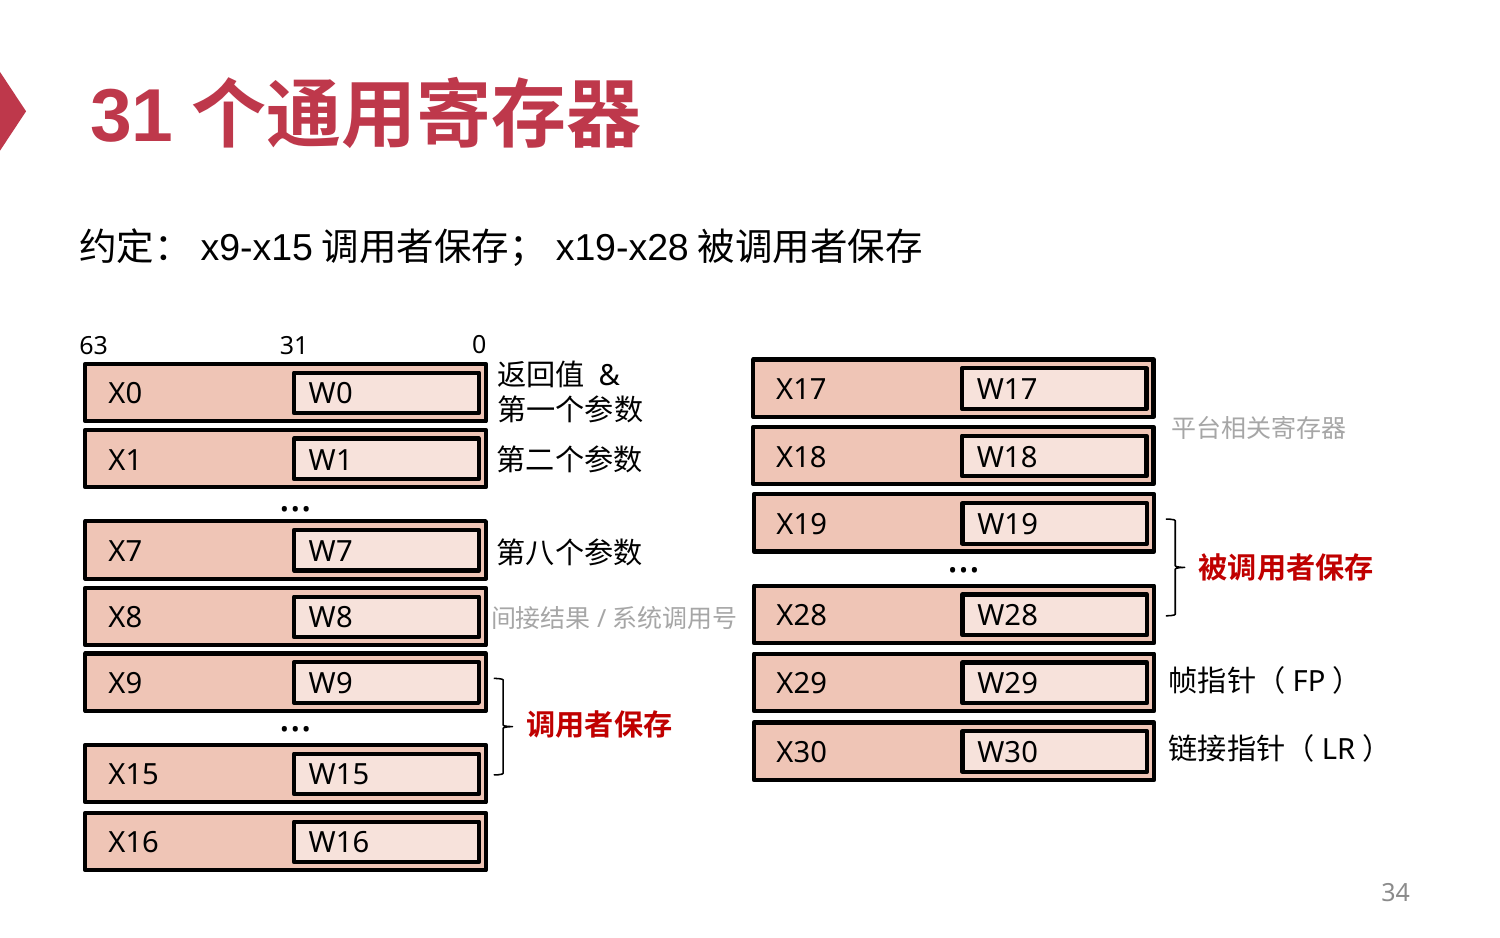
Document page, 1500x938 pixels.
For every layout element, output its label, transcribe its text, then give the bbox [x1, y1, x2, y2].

text_box [1078, 592, 1149, 637]
text_box X1 [93, 433, 259, 484]
text_box [410, 820, 481, 864]
text_box X15 [93, 748, 259, 798]
text_box [752, 492, 1156, 554]
text_box X16 [93, 816, 259, 867]
text_box [751, 425, 1156, 486]
text_box [83, 743, 488, 804]
text_box X9 [93, 656, 259, 707]
text_box 平台相关寄存器 [1157, 405, 1453, 451]
text_box [83, 586, 488, 647]
text_box [83, 362, 482, 423]
text_box W1 [294, 433, 379, 484]
slide_number 34 [1074, 868, 1425, 919]
text_box [379, 595, 476, 639]
text_box W29 [962, 657, 1078, 707]
text_box X29 [761, 657, 928, 707]
title 31个通用寄存器 [75, 37, 1425, 186]
text_box X19 [761, 497, 928, 548]
text_box X30 [761, 725, 928, 776]
text_box X7 [93, 524, 259, 575]
text_box [327, 481, 488, 489]
text_box [1078, 366, 1149, 411]
text_box 31 [265, 321, 324, 367]
text_box W16 [293, 816, 410, 867]
text_box X28 [761, 589, 928, 639]
text_box W19 [962, 497, 1066, 548]
text_box 第八个参数 [481, 526, 753, 577]
text_box [379, 528, 481, 573]
text_box W17 [962, 363, 1078, 413]
text_box [379, 371, 481, 415]
text_box W7 [294, 524, 379, 575]
text_box W30 [962, 725, 1078, 776]
text_box 调用者保存 [511, 699, 720, 749]
text_box W0 [294, 367, 379, 417]
text_box [83, 428, 482, 489]
text_box [752, 584, 1156, 645]
text_box X17 [761, 363, 927, 413]
text_box … [264, 462, 327, 528]
text_box W18 [962, 430, 1078, 481]
text_box 被调用者保存 [1183, 542, 1398, 592]
text_box … [932, 522, 995, 588]
text_box 链接指针（LR） [1153, 723, 1450, 774]
text_box [379, 436, 481, 481]
text_box [379, 660, 481, 705]
text_box [1078, 660, 1149, 705]
text_box [751, 357, 1156, 419]
text_box [1165, 518, 1183, 617]
text_box W28 [962, 589, 1078, 639]
text_box [83, 651, 488, 713]
text_box [1078, 729, 1149, 774]
text_box 返回值 & 第一个参数 [482, 348, 659, 433]
text_box [1078, 434, 1149, 478]
text_box 63 [64, 321, 123, 367]
text_box [410, 752, 481, 796]
text_box X18 [761, 430, 927, 481]
text_box 第二个参数 [481, 433, 751, 484]
text_box 0 [457, 321, 502, 366]
text_box [493, 677, 511, 776]
text_box … [264, 682, 327, 748]
text_box 间接结果/系统调用号 [476, 594, 752, 640]
text_box X8 [93, 591, 259, 641]
text_box [752, 652, 1156, 713]
text_box W8 [294, 591, 379, 641]
text_box 约定：x9-x15调用者保存；x19-x28被调用者保存 [64, 215, 938, 276]
text_box W9 [294, 656, 379, 707]
text_box [752, 720, 1156, 782]
text_box [1066, 501, 1149, 546]
text_box X0 [93, 367, 259, 417]
text_box [83, 811, 488, 872]
text_box 帧指针（FP） [1153, 654, 1450, 705]
text_box [83, 519, 488, 581]
text_box W15 [293, 748, 410, 798]
